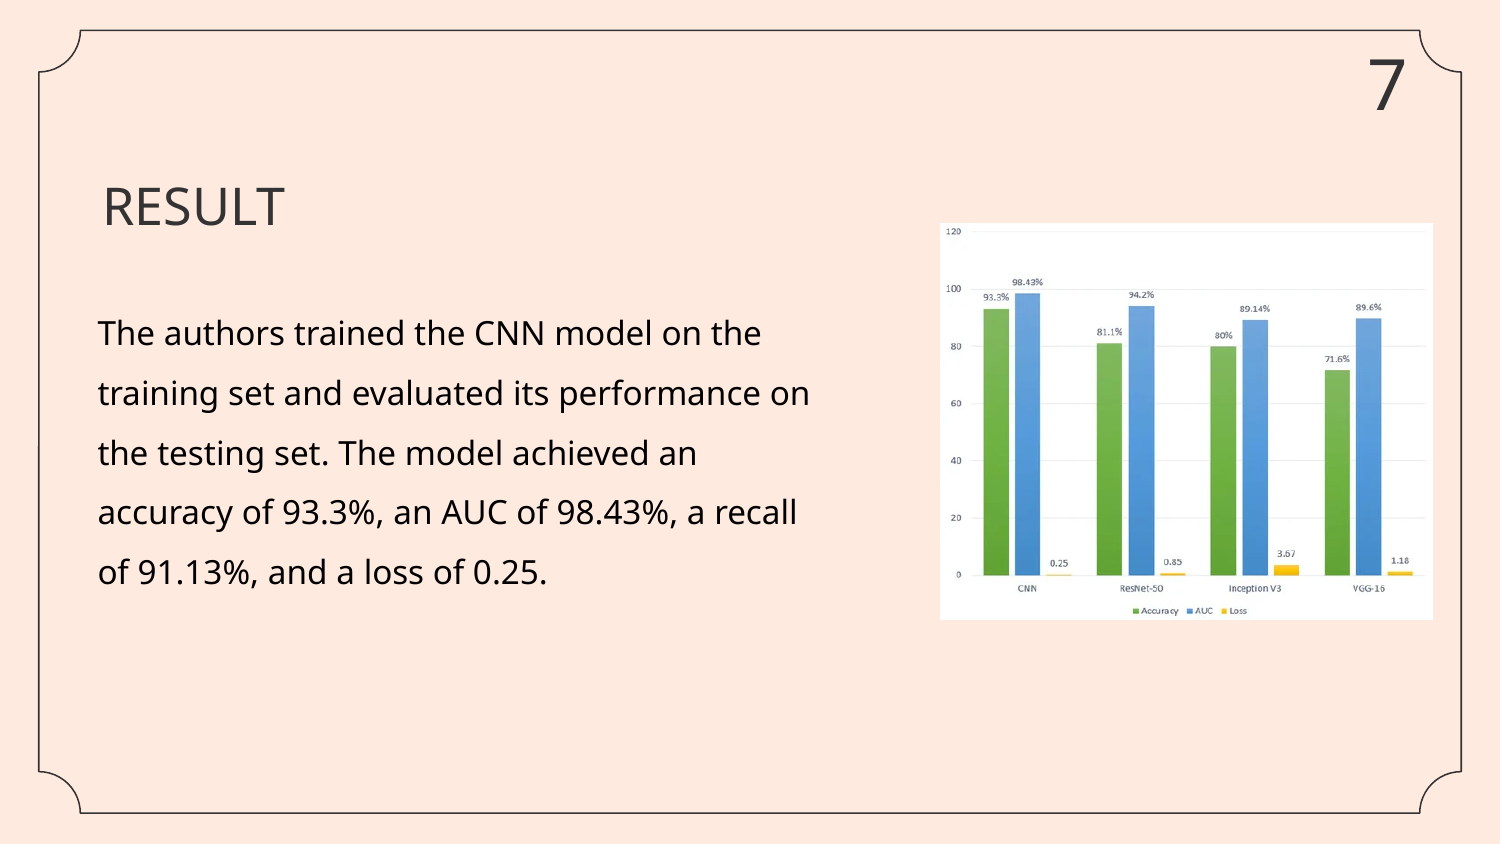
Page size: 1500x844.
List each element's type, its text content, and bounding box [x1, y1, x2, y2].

text_box RESULT [87, 158, 857, 251]
picture [940, 223, 1433, 621]
text_box The authors trained the CNN model on the training set and evaluated its performance on the testing set. The model achieved an accuracy of 93.3%, an AUC of 98.43%, a recall of 91.13%, and a loss of 0.25. [54, 181, 857, 725]
text_box 7 [1352, 24, 1500, 140]
